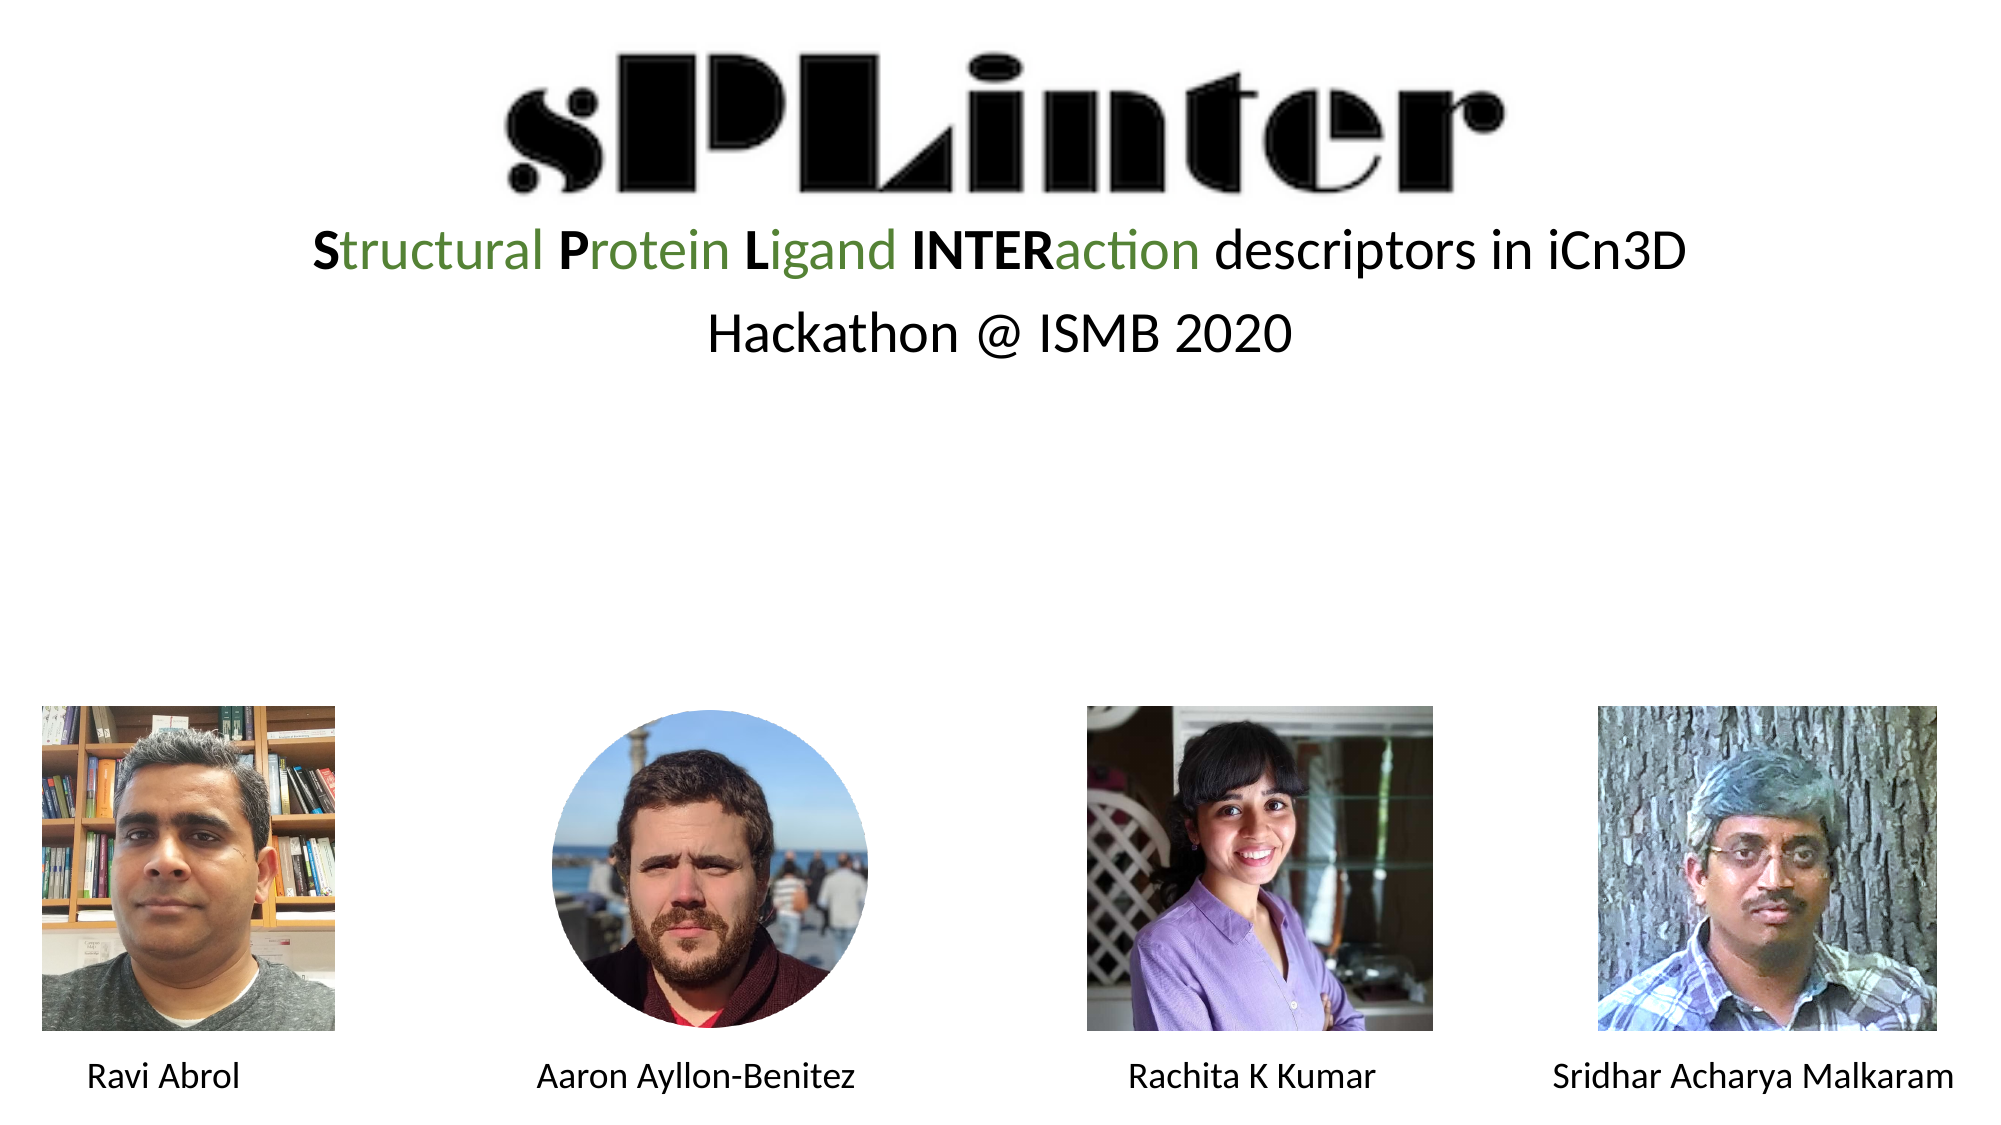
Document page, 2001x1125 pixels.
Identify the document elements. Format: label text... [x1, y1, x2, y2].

picture [42, 706, 335, 1031]
picture [546, 706, 870, 1031]
text_box Ravi Abrol Aaron Ayllon-Benitez Rachita K Kumar Sridhar Acharya Malkaram [21, 1043, 1979, 1104]
picture [1087, 706, 1433, 1031]
picture [484, 20, 1523, 219]
subtitle Structural Protein Ligand INTERaction descriptors in iCn3D Hackathon @ ISMB 2020 [249, 211, 1750, 380]
picture [1598, 706, 1937, 1031]
